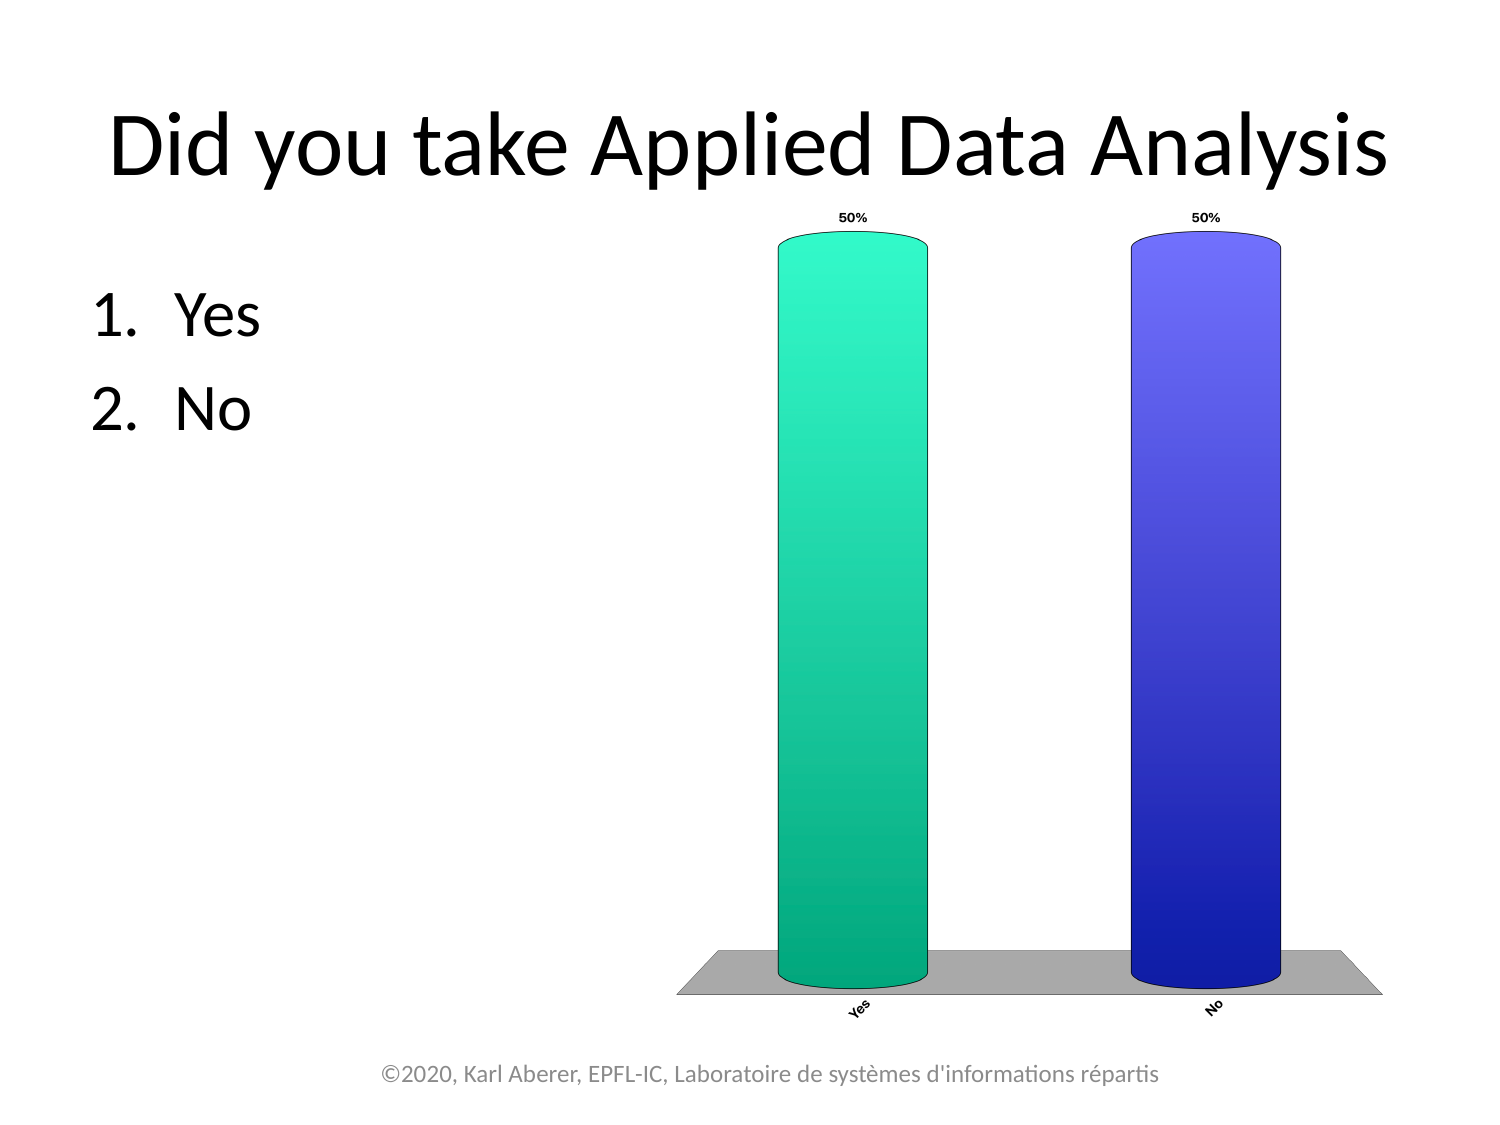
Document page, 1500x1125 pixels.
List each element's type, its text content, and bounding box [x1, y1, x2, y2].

footer ©2020, Karl Aberer, EPFL-IC, Laboratoire de systèmes d'informations répartis [159, 1042, 1388, 1103]
title Did you take Applied Data Analysis [75, 45, 1425, 233]
picture [674, 179, 1426, 1024]
list Yes No [75, 262, 669, 1005]
